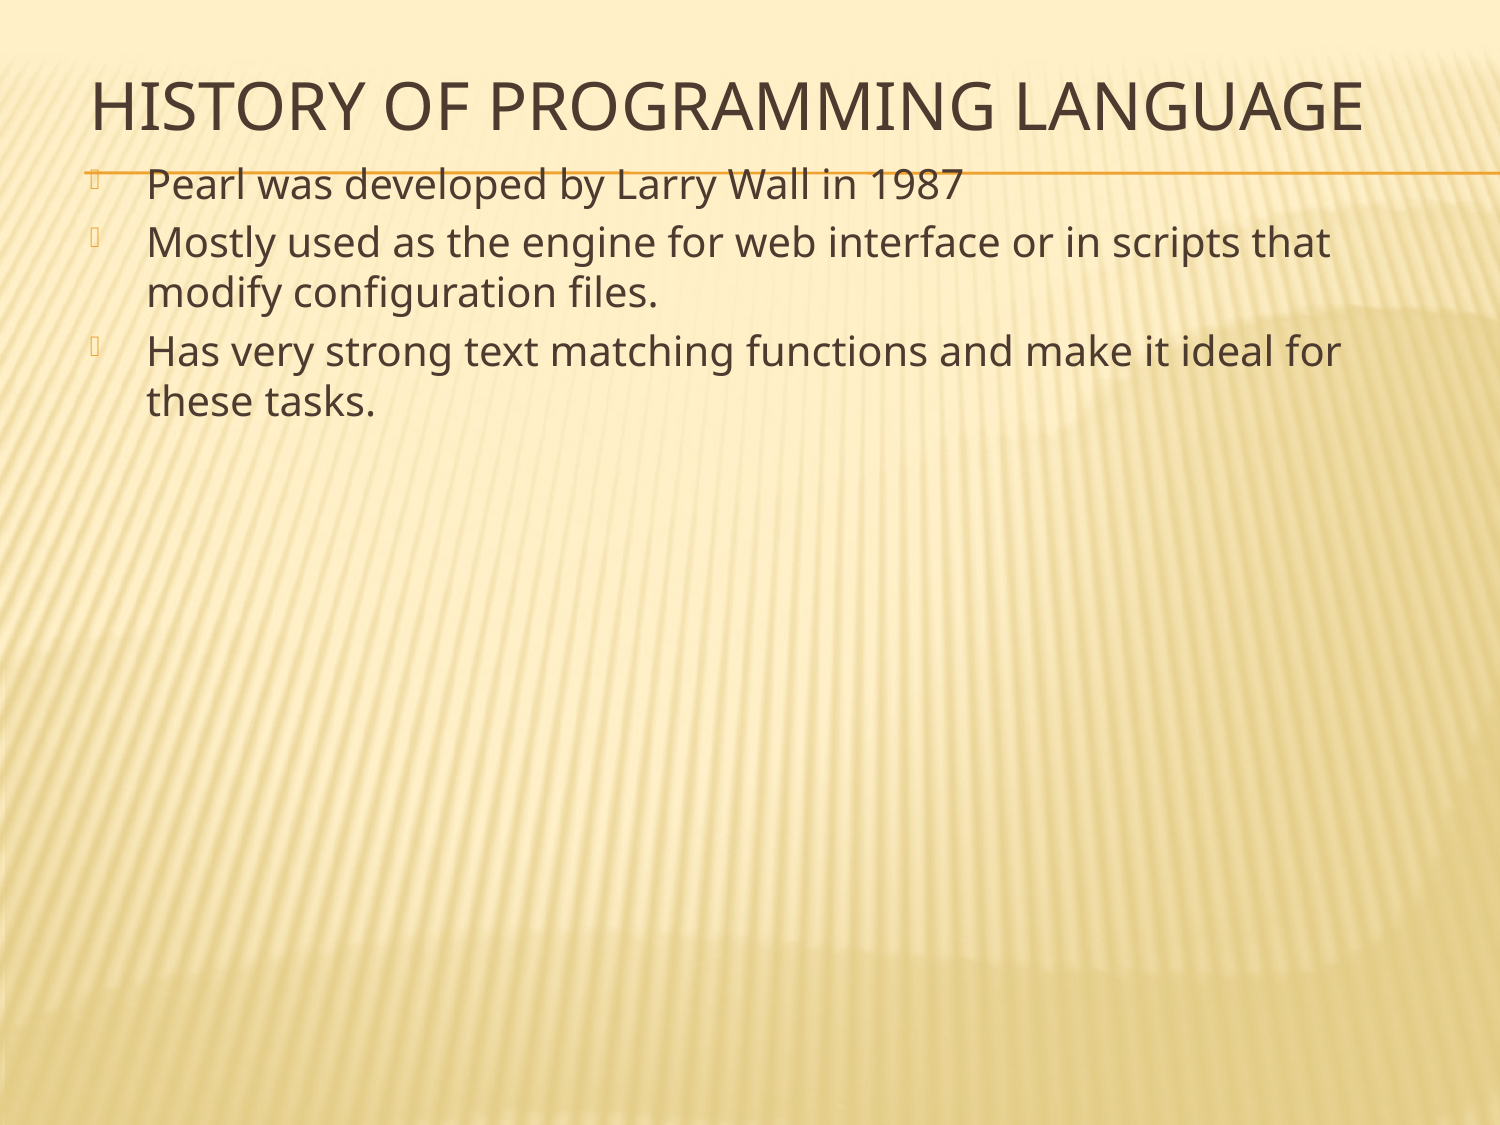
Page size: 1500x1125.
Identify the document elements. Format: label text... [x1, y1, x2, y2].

title HISTORY OF PROGRAMMING LANGUAGE [75, 45, 1425, 149]
list Pearl was developed by Larry Wall in 1987 Mostly used as the engine for web interface or in scripts that modify configuration files. Has very strong text matching functions and make it ideal for these tasks. [75, 149, 1425, 1063]
